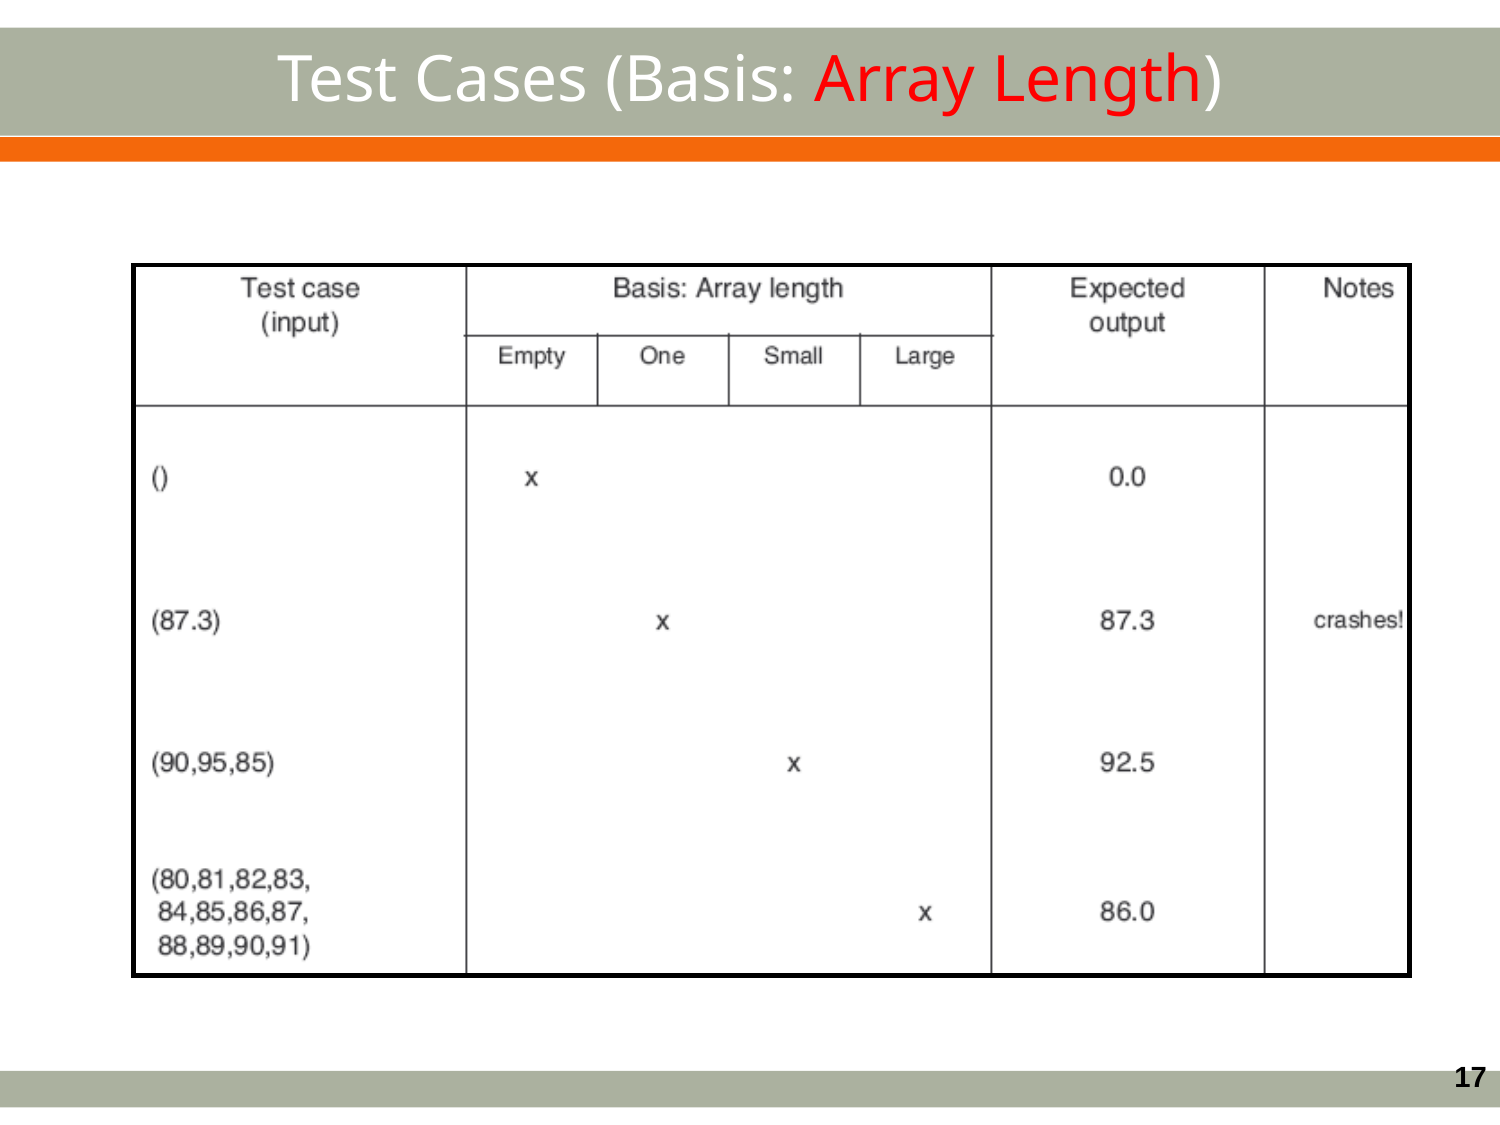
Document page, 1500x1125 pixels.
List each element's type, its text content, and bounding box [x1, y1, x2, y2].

picture [135, 266, 1408, 974]
text_box 17 [1151, 1051, 1500, 1125]
title Test Cases (Basis: Array Length) [0, 29, 1500, 123]
